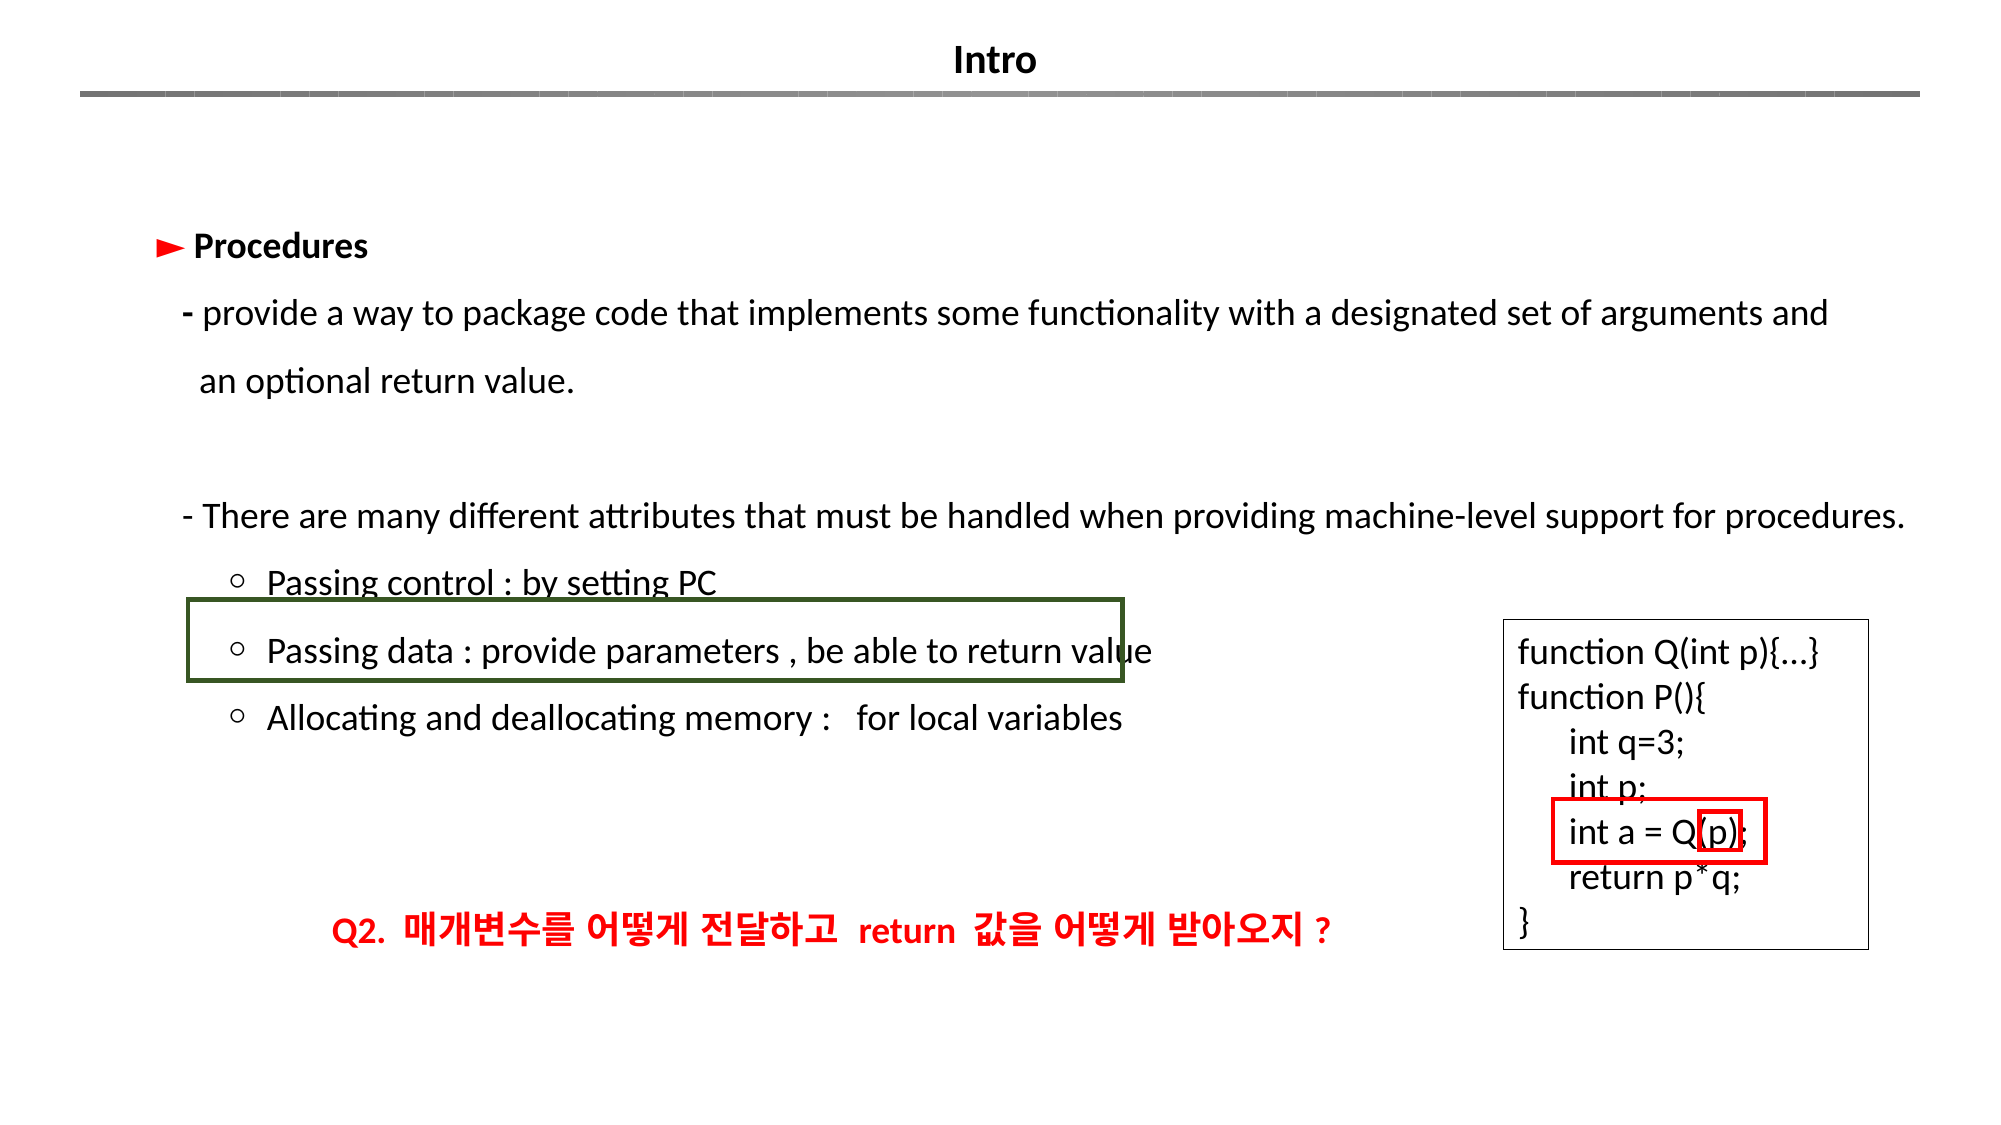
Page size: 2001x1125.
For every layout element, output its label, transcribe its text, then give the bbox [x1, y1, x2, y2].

text_box [1552, 798, 1766, 864]
text_box Q2. 매개변수를 어떻게 전달하고 return 값을 어떻게 받아오지? [317, 898, 1378, 958]
text_box function Q(int p){…} function P(){ int q=3; int p; int a = Q(p); return p*q; } [1503, 746, 1869, 950]
text_box [78, 89, 1922, 99]
text_box Intro [938, 24, 1062, 90]
text_box ► Procedures - provide a way to package code that implements some functionality with a designated set of arguments and an optional return value. - There are many different attributes that must be handled when providing machine-level support for procedures. ￮ Passing control : by setting PC ￮ Passing data : provide parameters , be able to return value ￮ Allocating and deallocating memory : for local variables [141, 190, 1932, 746]
text_box [187, 599, 1124, 681]
